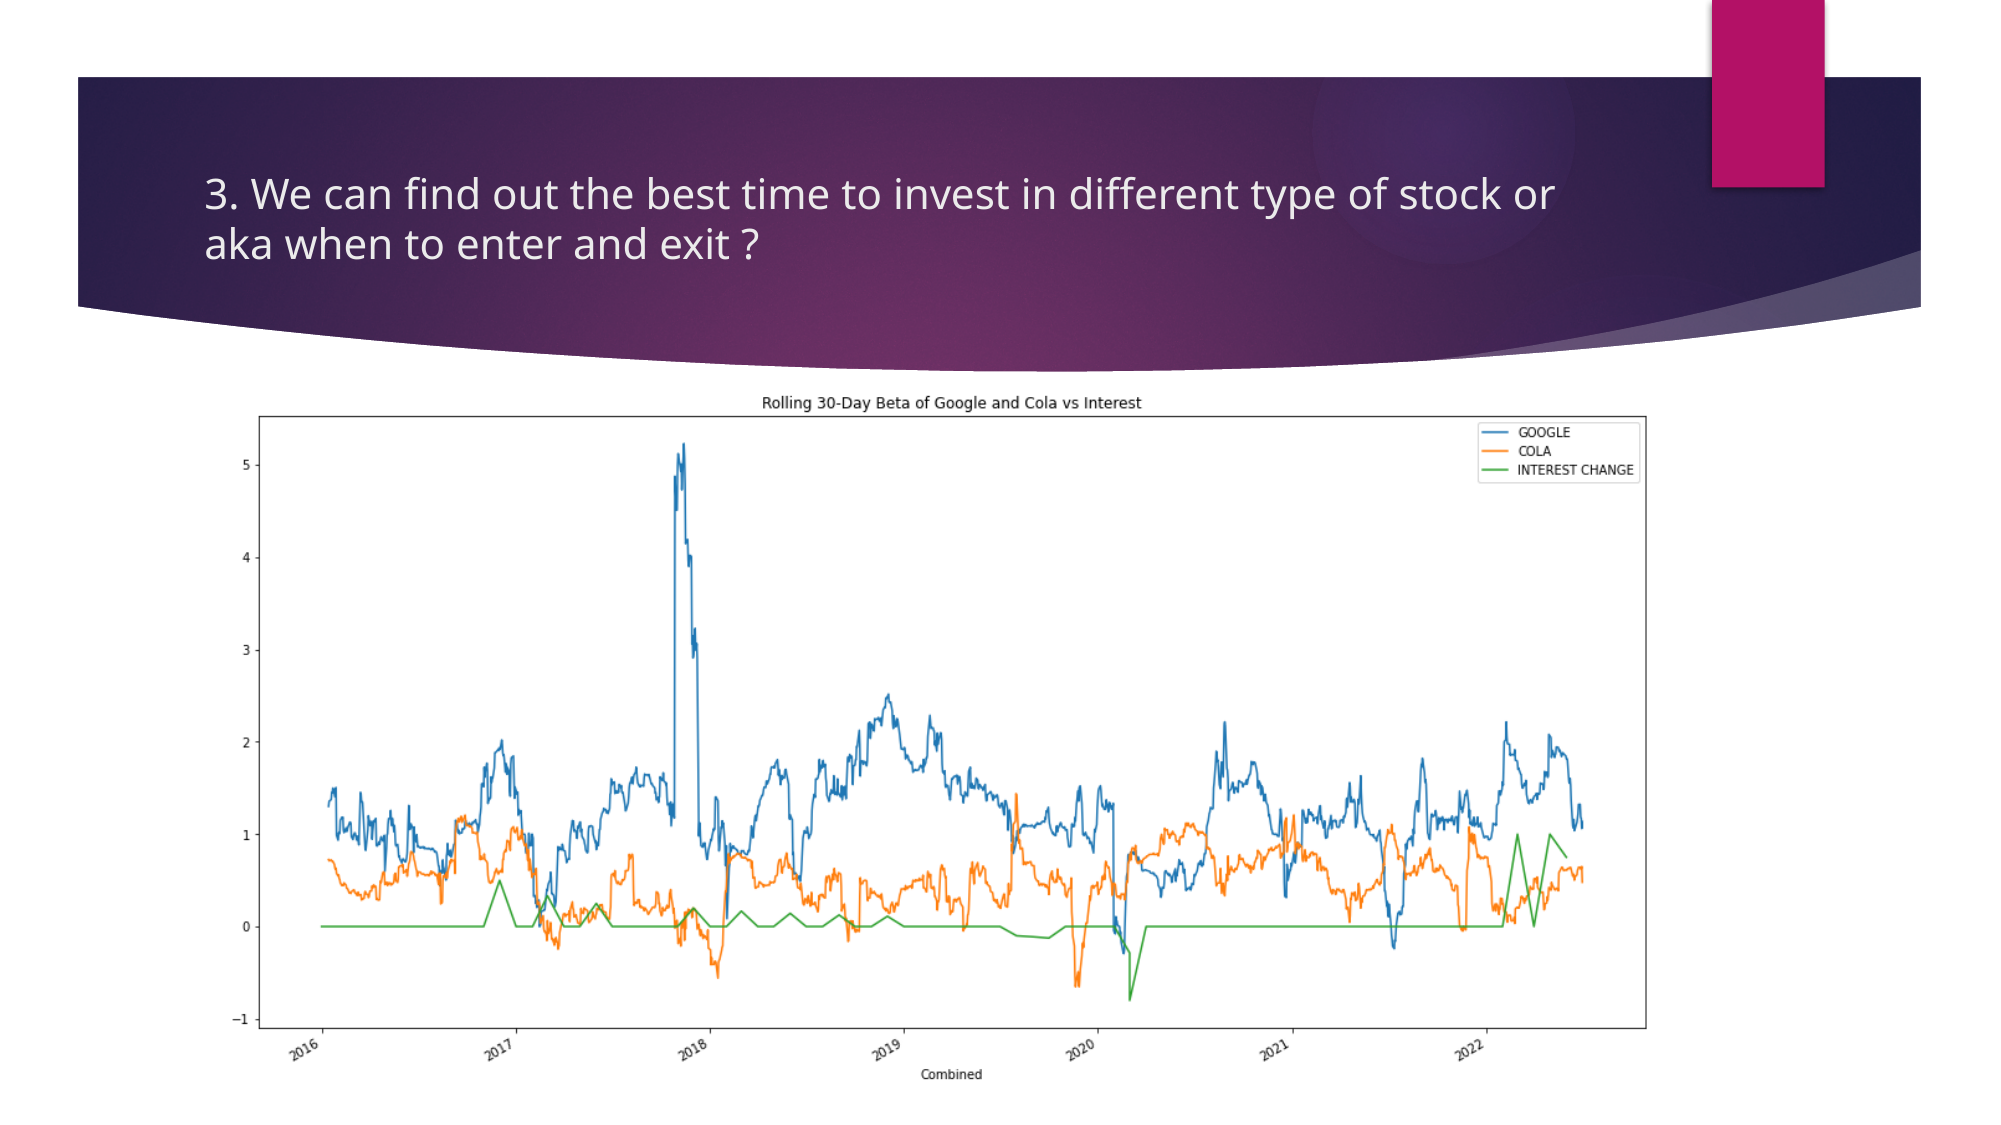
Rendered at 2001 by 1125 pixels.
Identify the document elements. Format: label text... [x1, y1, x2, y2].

title 3. We can find out the best time to invest in different type of stock or aka when to enter and exit ? [189, 159, 1627, 276]
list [229, 381, 1690, 1088]
